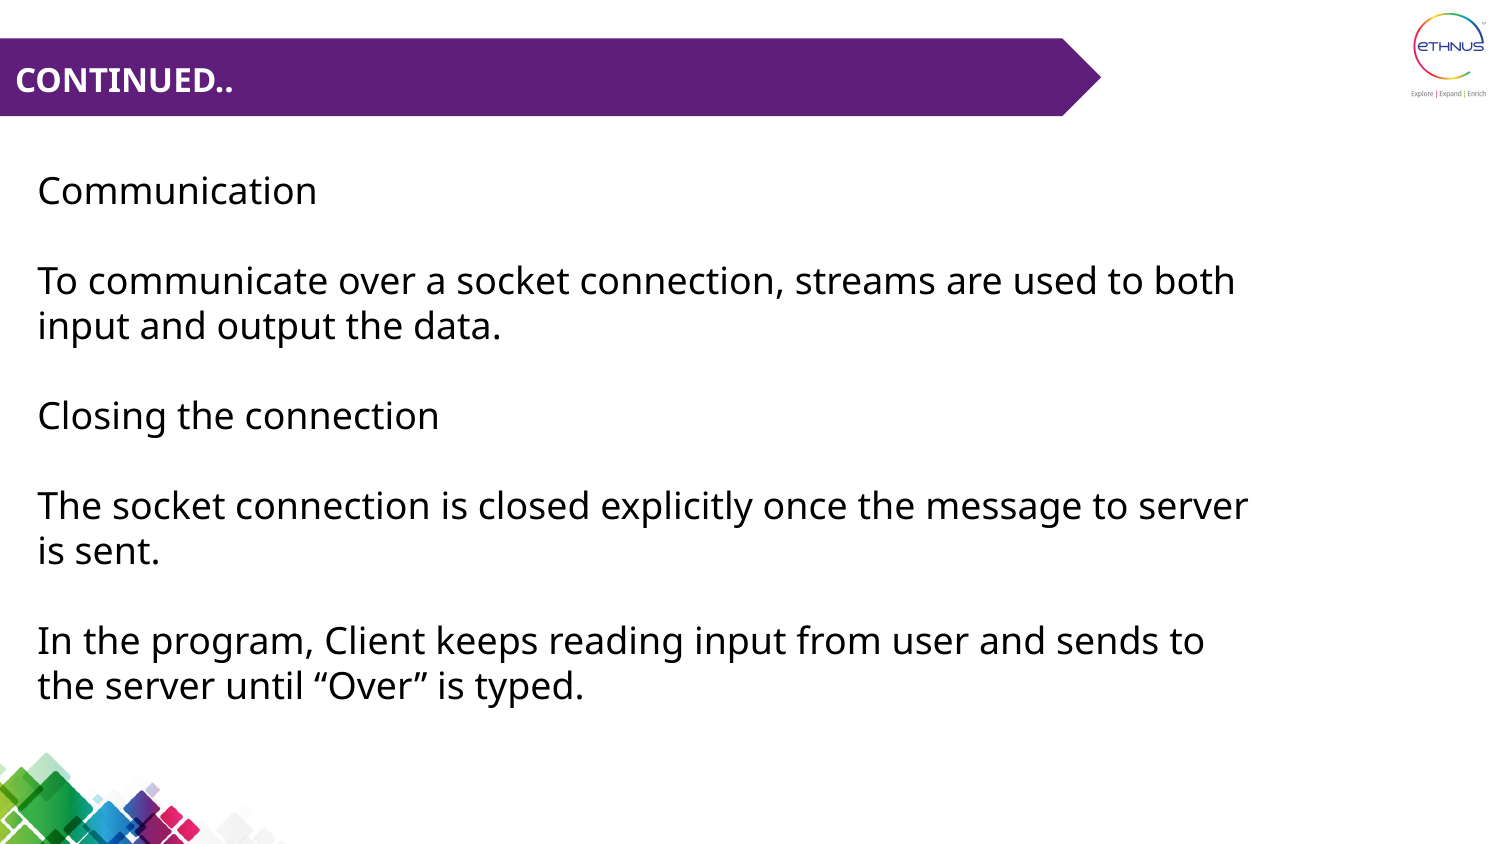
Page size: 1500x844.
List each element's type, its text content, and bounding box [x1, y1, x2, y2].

text_box Communication To communicate over a socket connection, streams are used to both input and output the data. Closing the connection The socket connection is closed explicitly once the message to server is sent. In the program, Client keeps reading input from user and sends to the server until “Over” is typed. [22, 160, 1274, 721]
picture [1411, 12, 1491, 99]
text_box [0, 38, 1102, 117]
picture [0, 744, 413, 844]
text_box CONTINUED.. [0, 44, 881, 136]
